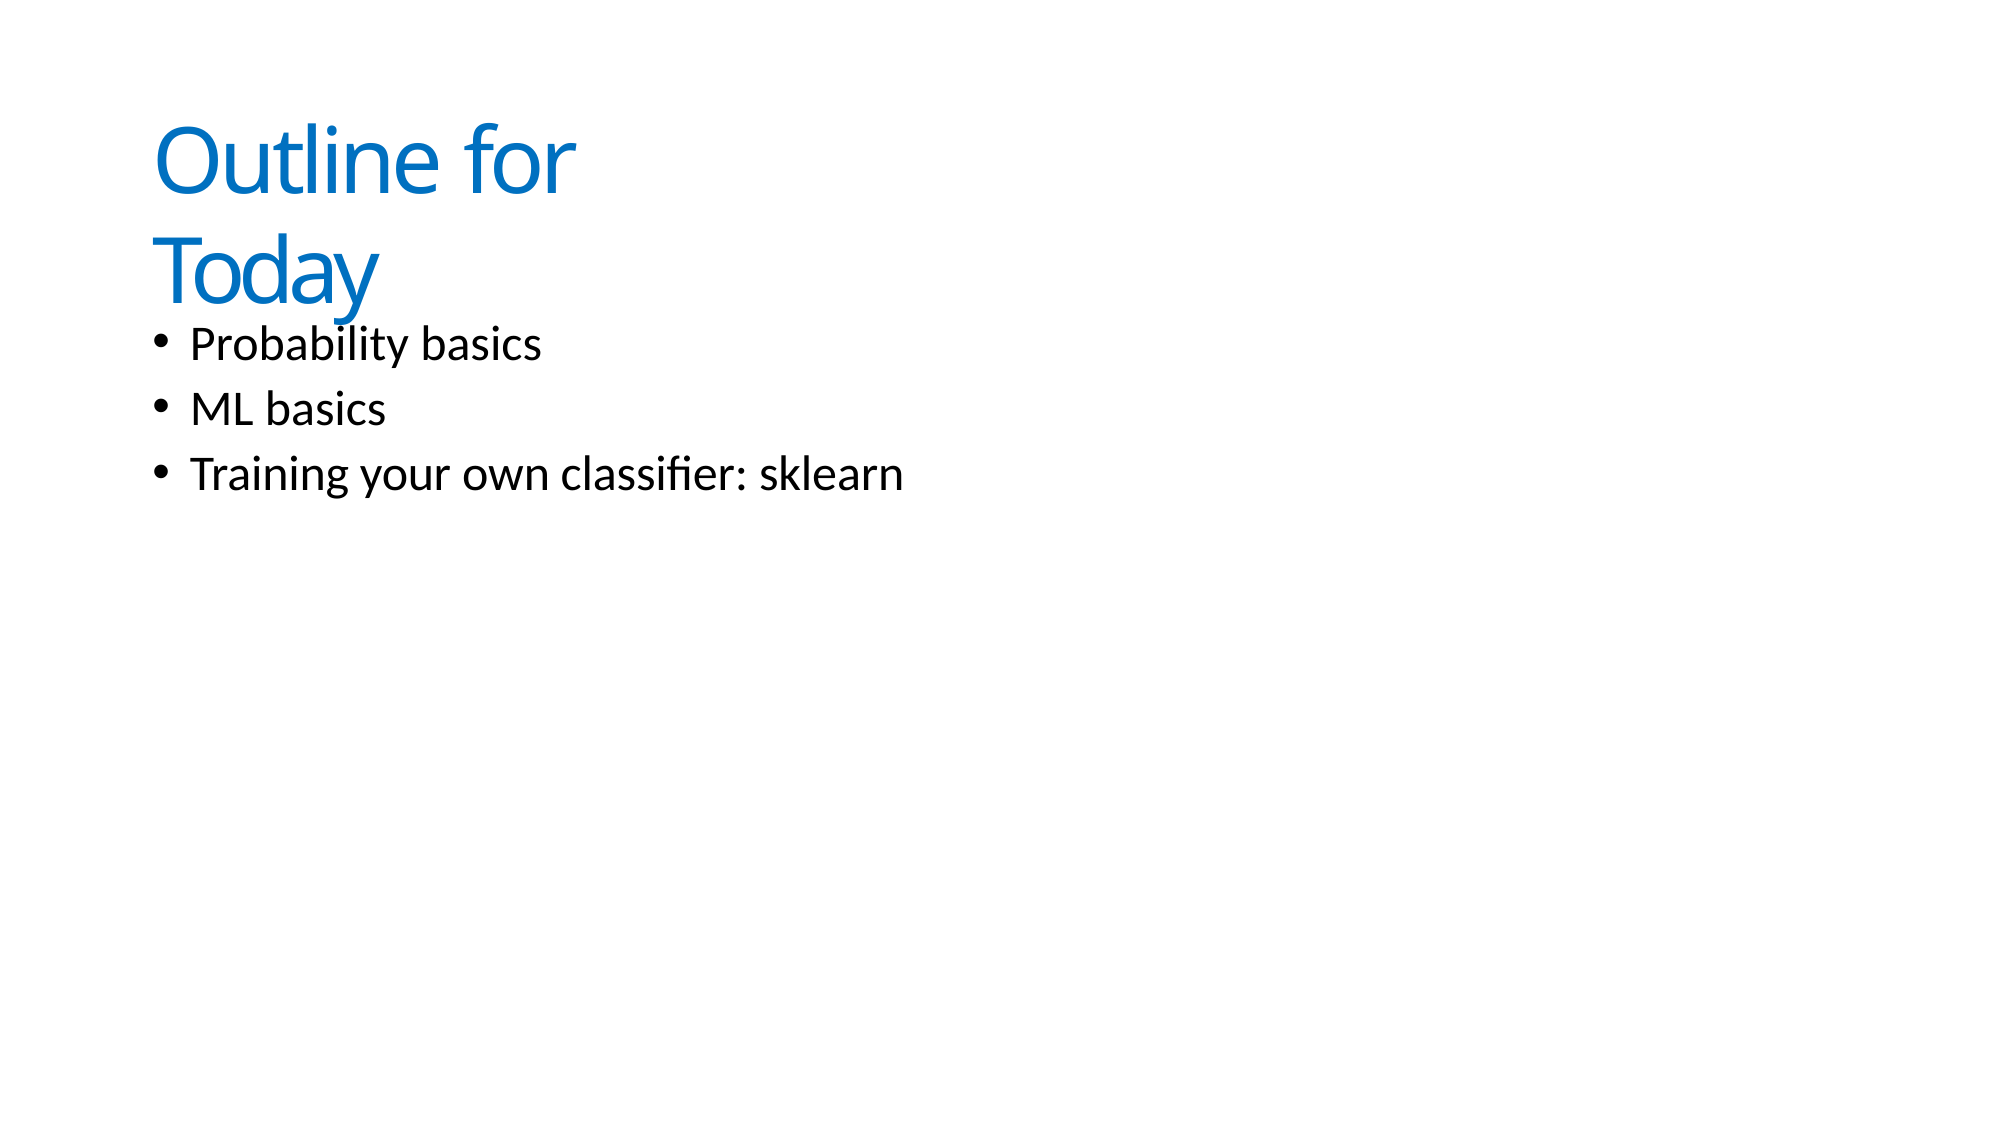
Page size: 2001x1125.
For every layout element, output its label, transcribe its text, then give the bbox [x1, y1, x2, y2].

title Outline for Today [150, 100, 786, 302]
text_box Probability basics ML basics Training your own classifier: sklearn [150, 302, 1394, 595]
